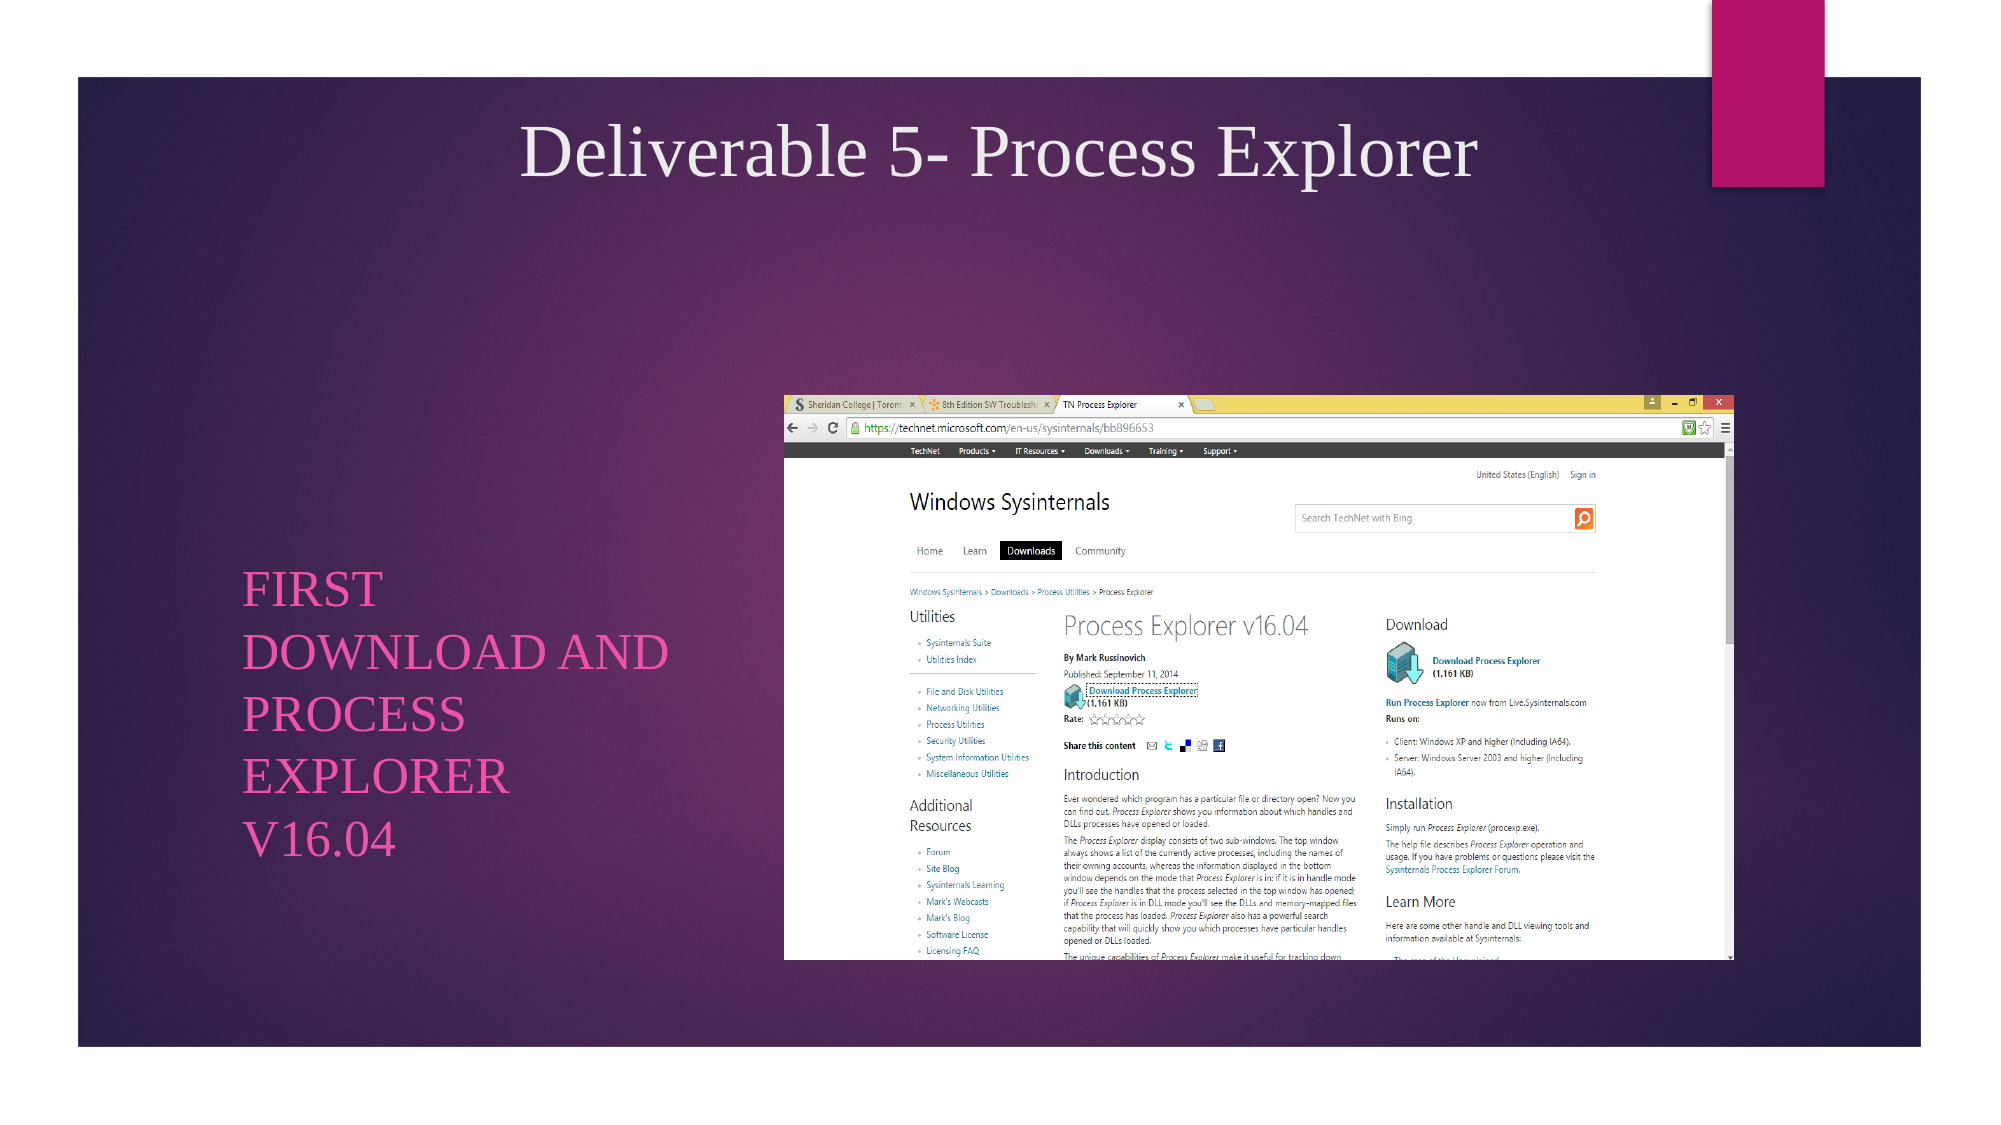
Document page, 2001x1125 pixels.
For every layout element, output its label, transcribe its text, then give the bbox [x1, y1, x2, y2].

title Deliverable 5- Process Explorer [249, 76, 1750, 199]
subtitle First download and Process Explorer v16.04 [226, 547, 689, 877]
picture [784, 394, 1735, 960]
